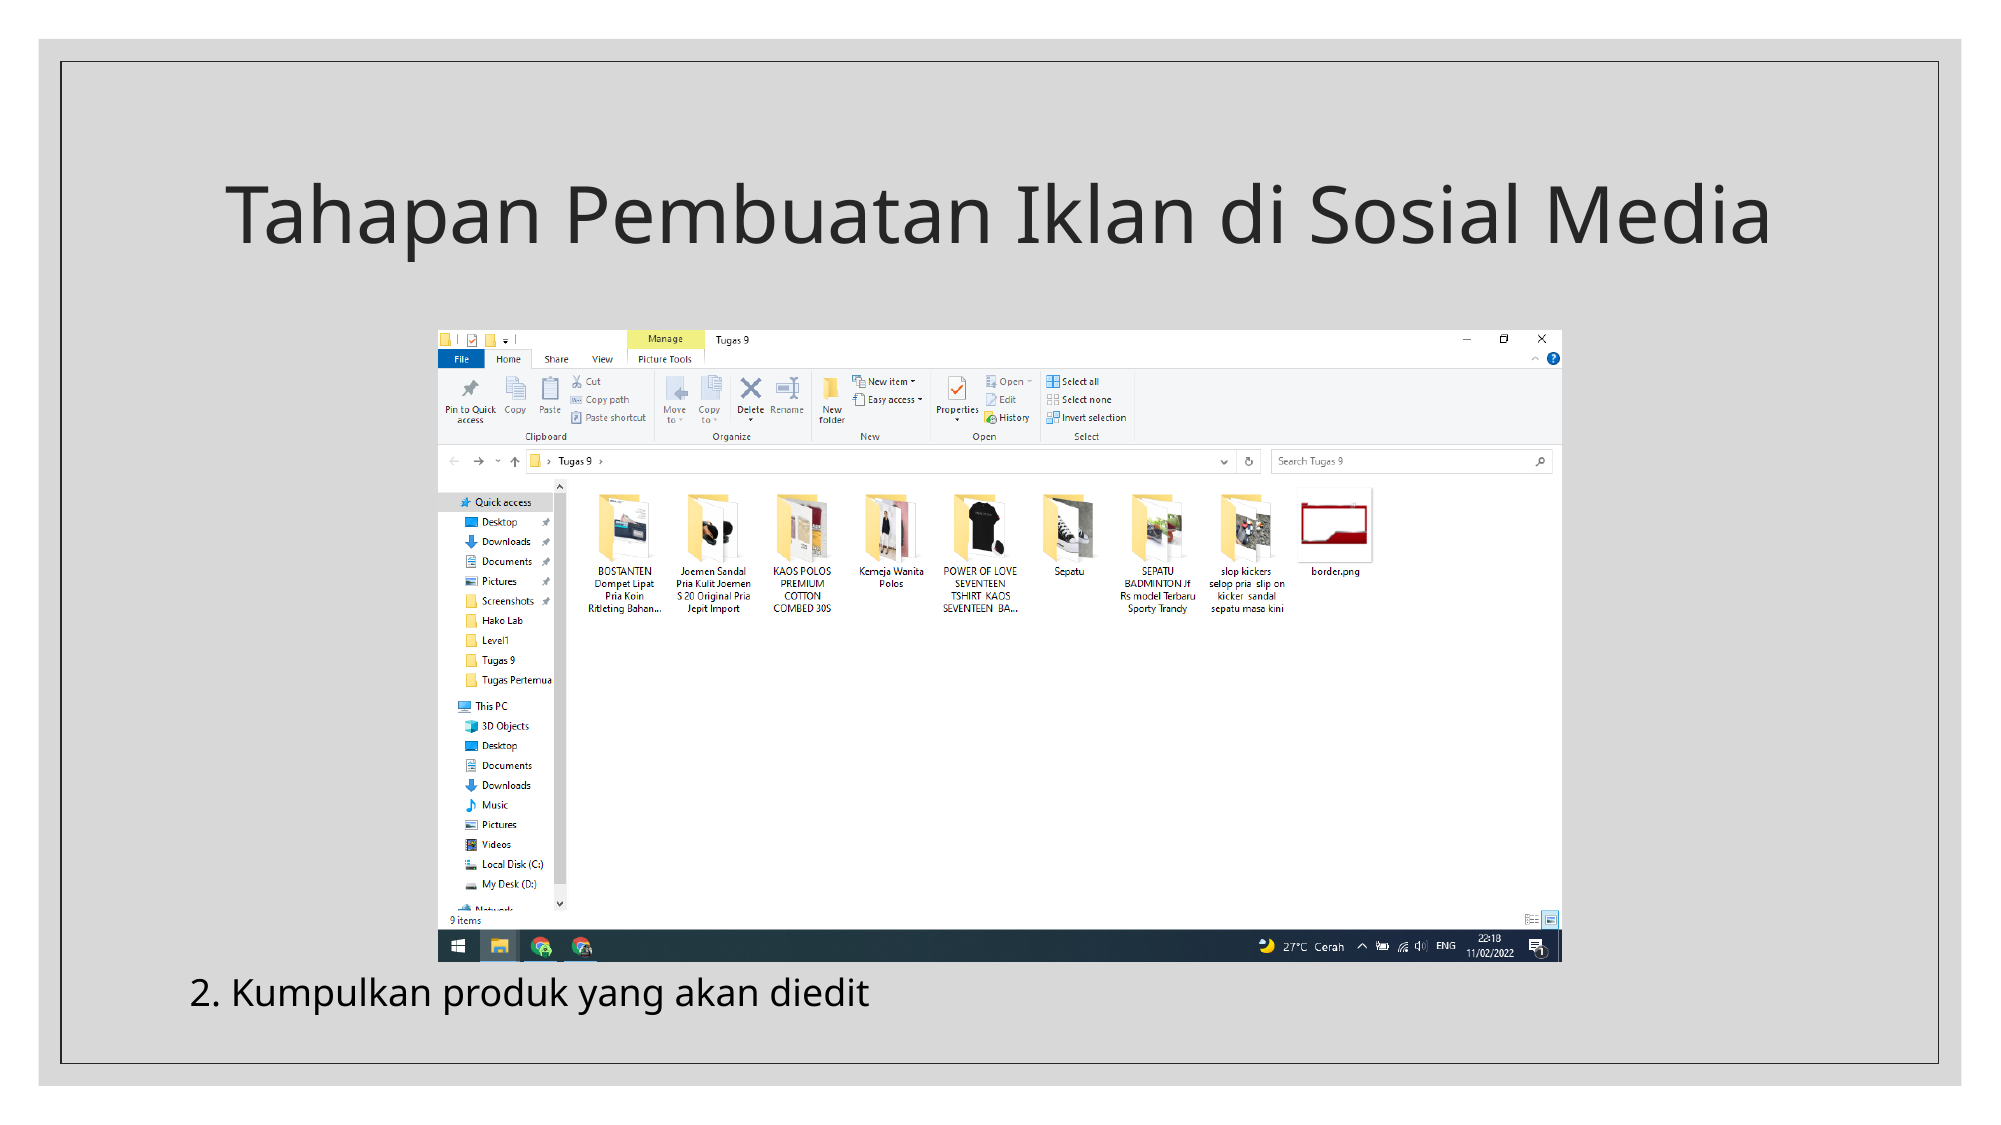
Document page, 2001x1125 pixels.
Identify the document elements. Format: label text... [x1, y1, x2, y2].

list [438, 330, 1562, 962]
text_box 2. Kumpulkan produk yang akan diedit [174, 961, 1825, 1022]
title Tahapan Pembuatan Iklan di Sosial Media [174, 105, 1825, 331]
